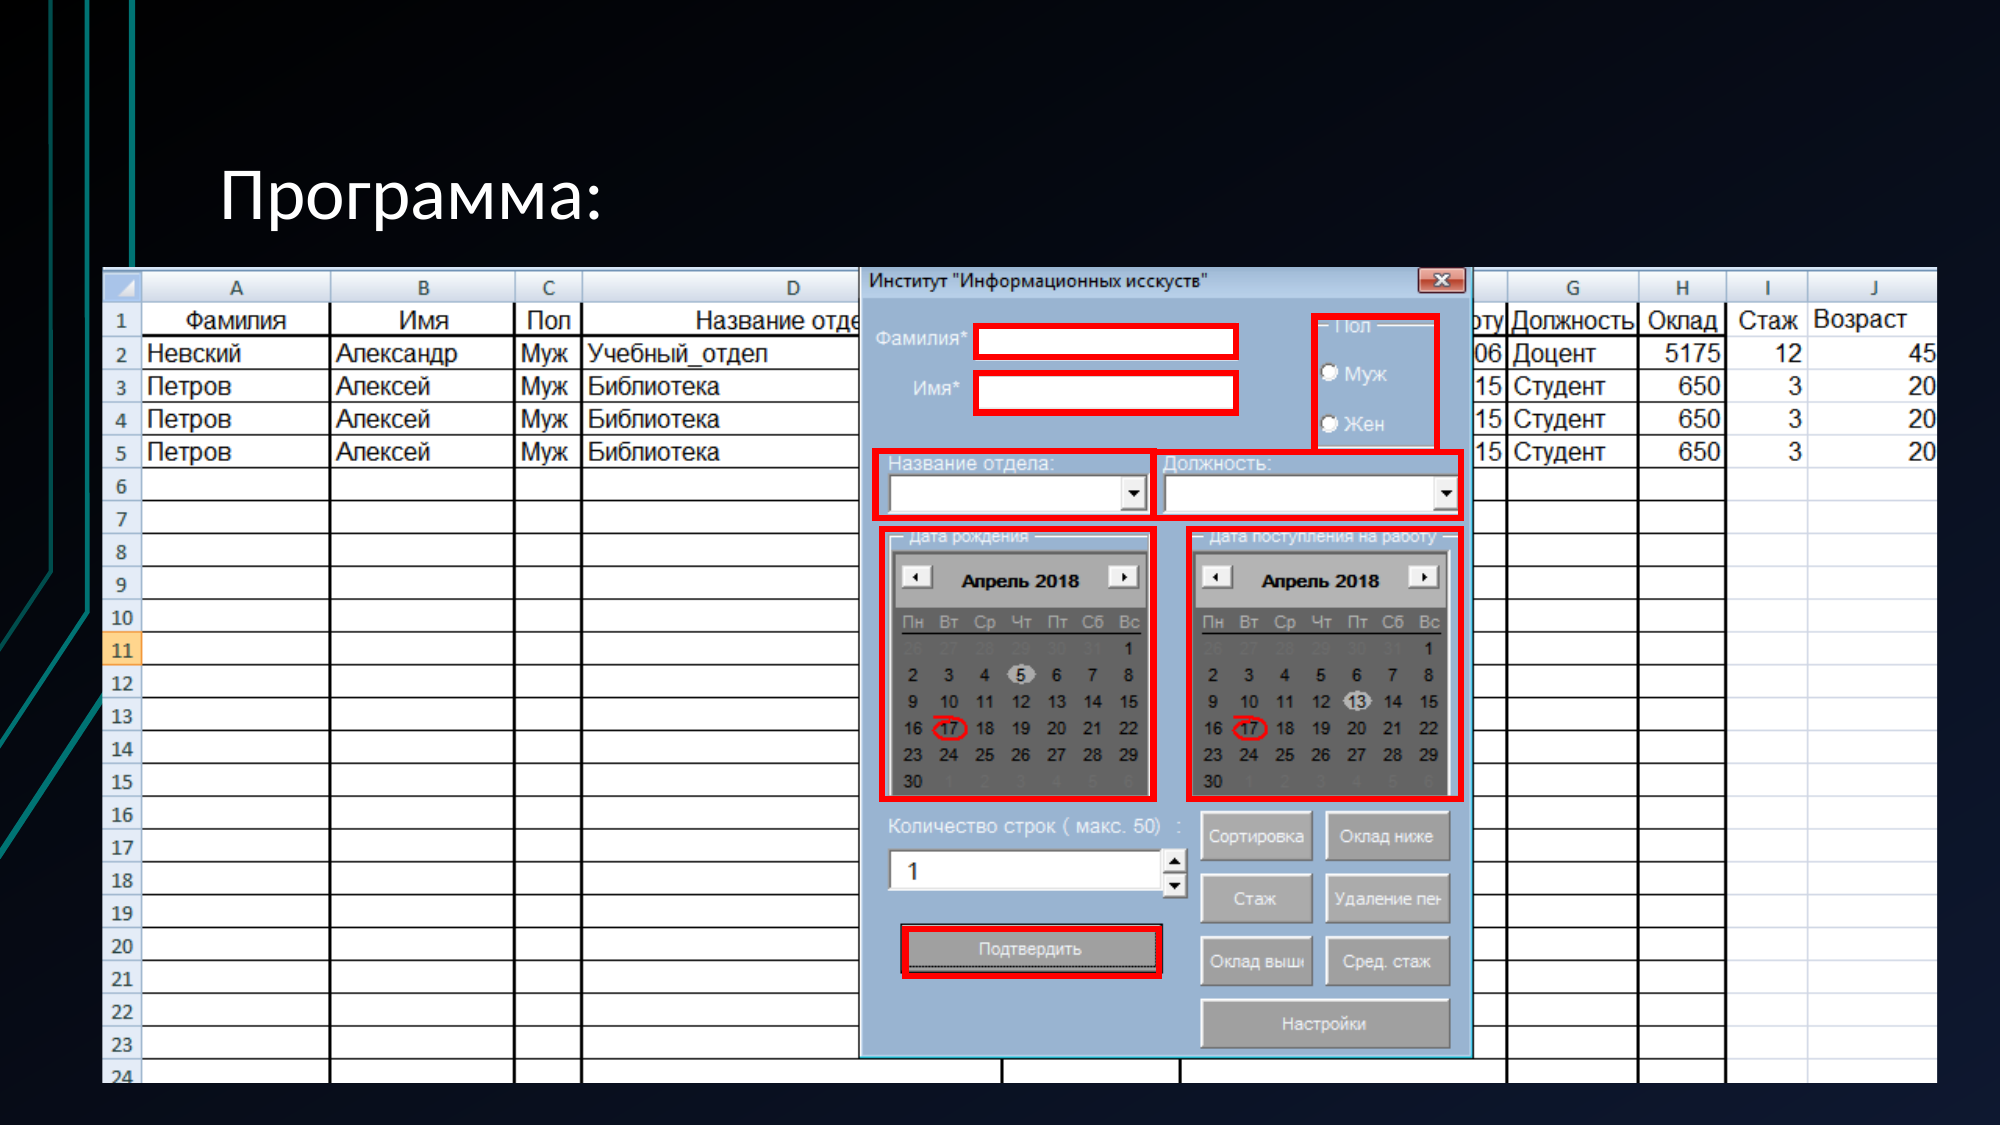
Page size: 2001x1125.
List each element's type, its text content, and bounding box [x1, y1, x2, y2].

picture [101, 266, 1938, 1083]
title Программа: [200, 45, 1900, 246]
